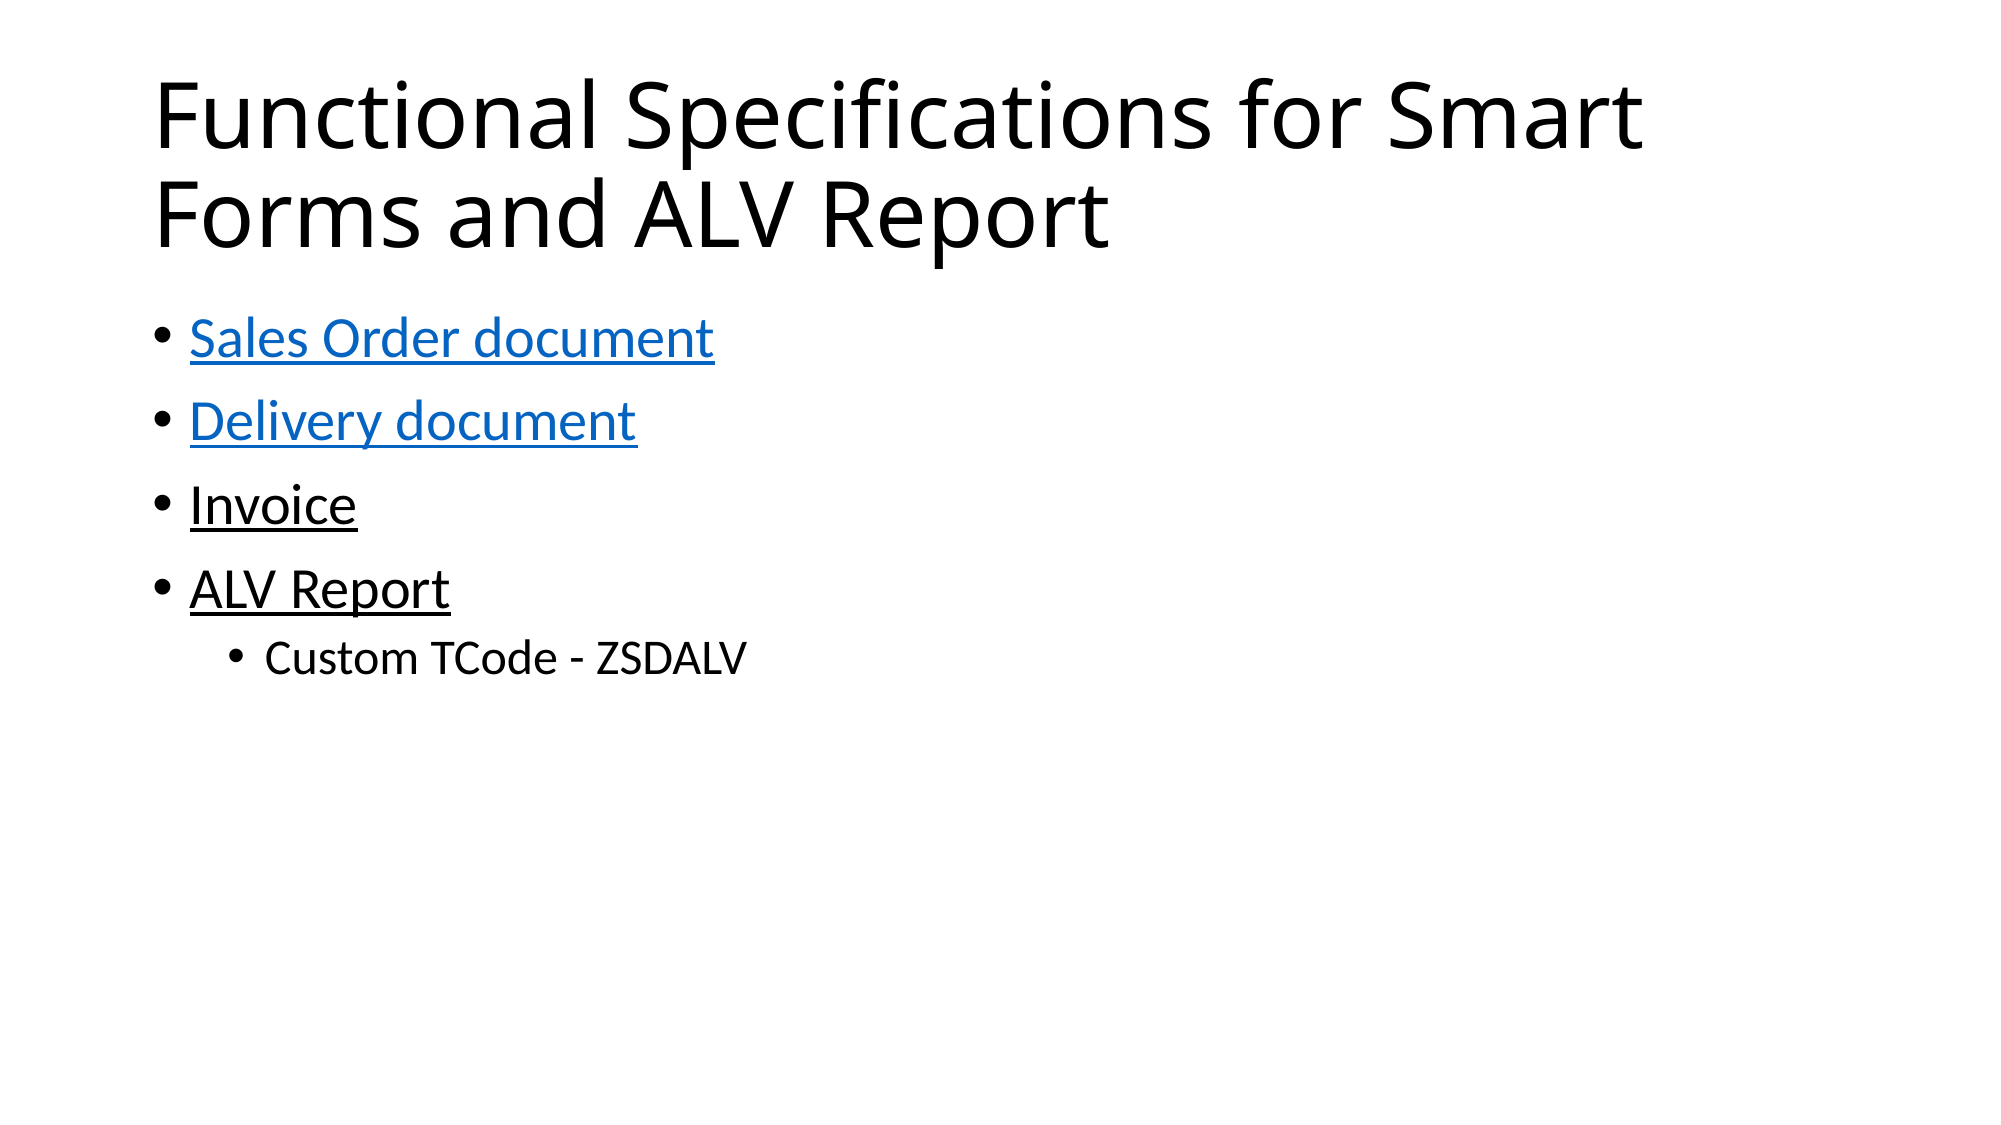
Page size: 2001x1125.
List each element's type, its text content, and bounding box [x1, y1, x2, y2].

title Functional Specifications for Smart Forms and ALV Report [137, 59, 1863, 278]
list Sales Order document Delivery document Invoice ALV Report Custom TCode - ZSDALV [137, 299, 1863, 1014]
